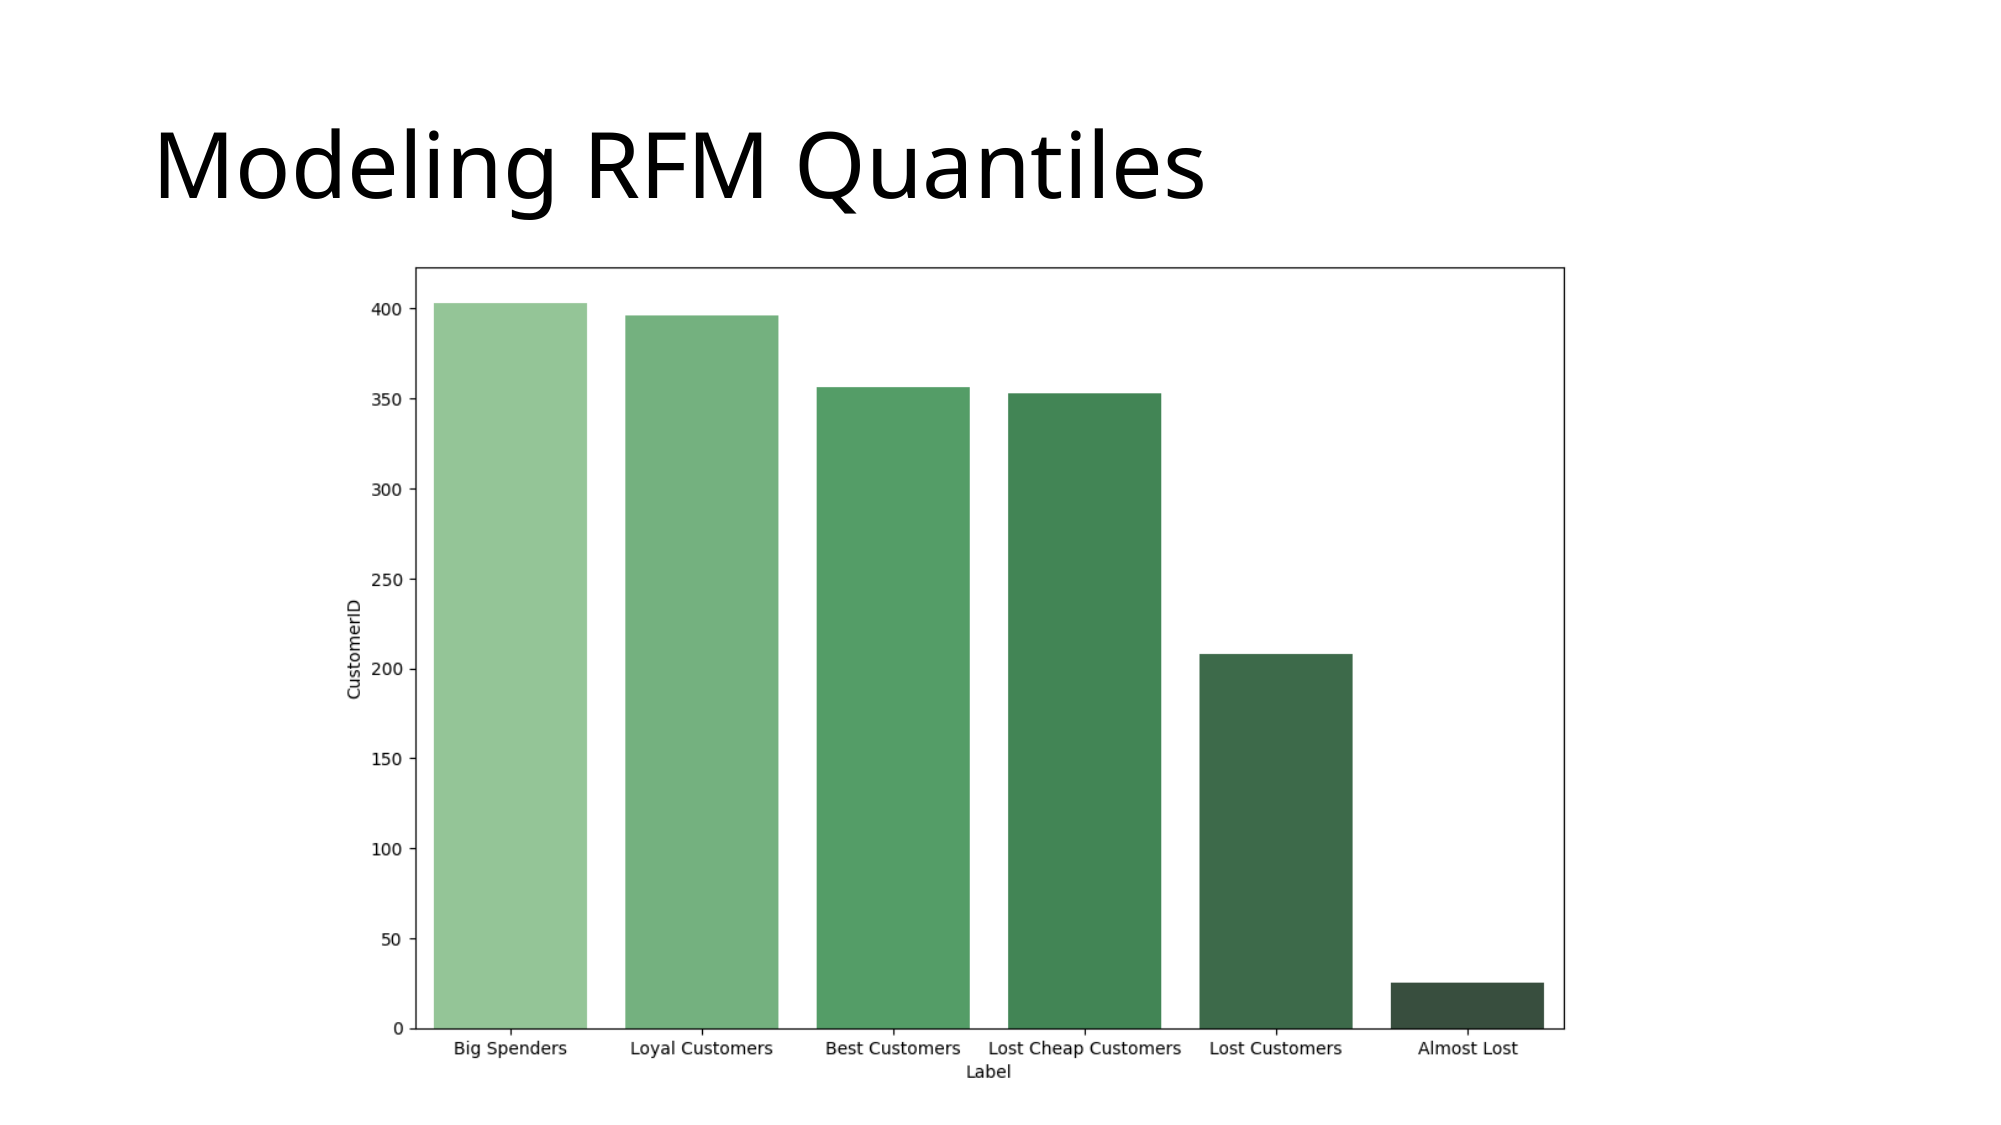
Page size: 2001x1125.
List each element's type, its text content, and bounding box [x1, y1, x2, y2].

picture [334, 255, 1575, 1094]
title Modeling RFM Quantiles [137, 59, 1863, 278]
